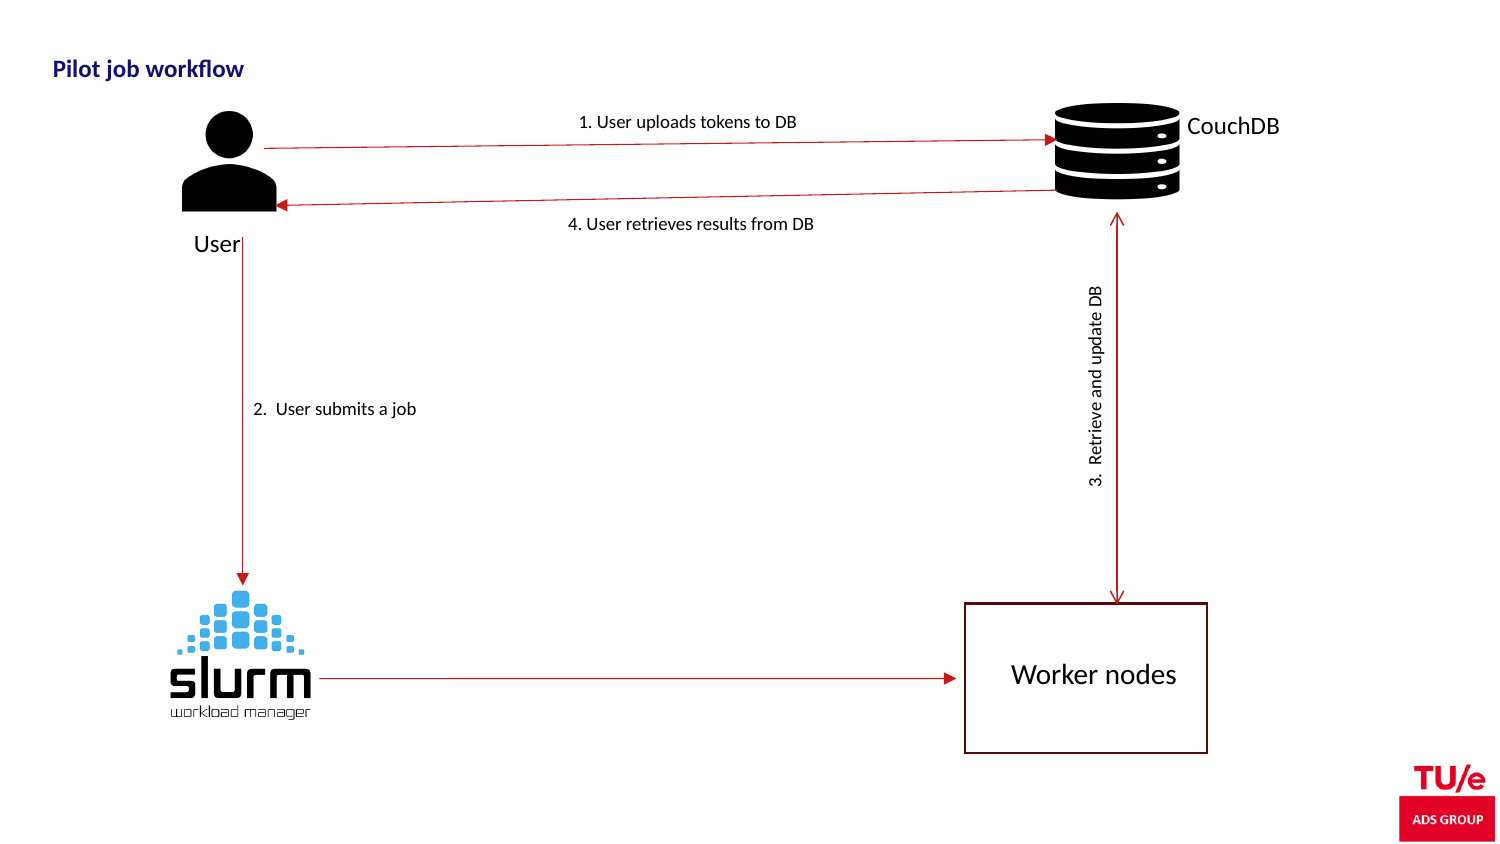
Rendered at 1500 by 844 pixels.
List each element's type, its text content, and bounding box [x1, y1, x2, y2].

text_box 4. User retrieves results from DB [553, 206, 838, 242]
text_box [274, 190, 1058, 206]
text_box 1. User uploads tokens to DB [563, 101, 816, 139]
picture [1394, 762, 1500, 843]
picture [169, 590, 311, 720]
text_box [964, 602, 1208, 754]
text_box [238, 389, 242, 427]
text_box User [179, 233, 284, 265]
picture [1010, 90, 1224, 212]
picture [158, 90, 300, 233]
title Pilot job workflow [52, 26, 726, 91]
text_box Worker nodes [996, 648, 1192, 699]
text_box 3. Retrieve and update DB [1075, 212, 1113, 503]
text_box CouchDB [1224, 102, 1295, 148]
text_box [263, 139, 1058, 149]
text_box 2. User submits a job [243, 389, 571, 427]
